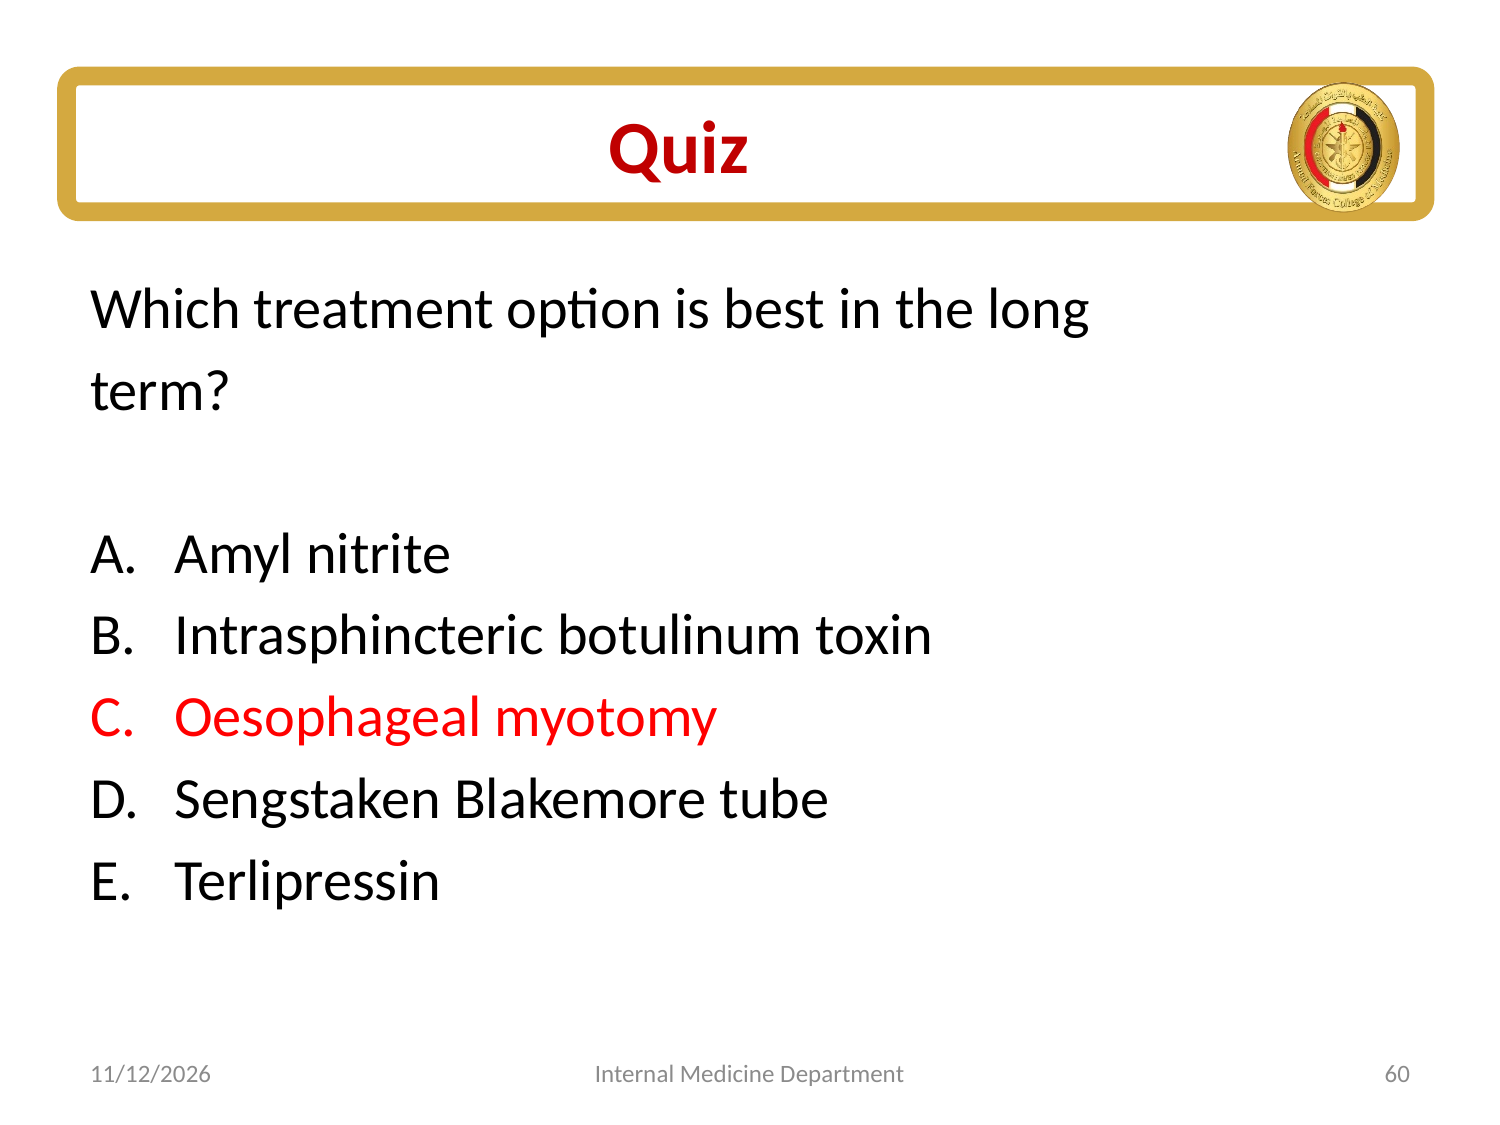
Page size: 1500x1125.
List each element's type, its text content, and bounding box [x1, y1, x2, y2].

picture [1292, 82, 1400, 213]
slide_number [75, 1042, 425, 1103]
footer Internal Medicine Department [512, 1042, 988, 1103]
title Quiz [66, 98, 1292, 189]
slide_number 60 [1074, 1042, 1425, 1103]
list Which treatment option is best in the long term? Amyl nitrite Intrasphincteric botulinum toxin Oesophageal myotomy Sengstaken Blakemore tube Terlipressin [75, 262, 1425, 1005]
